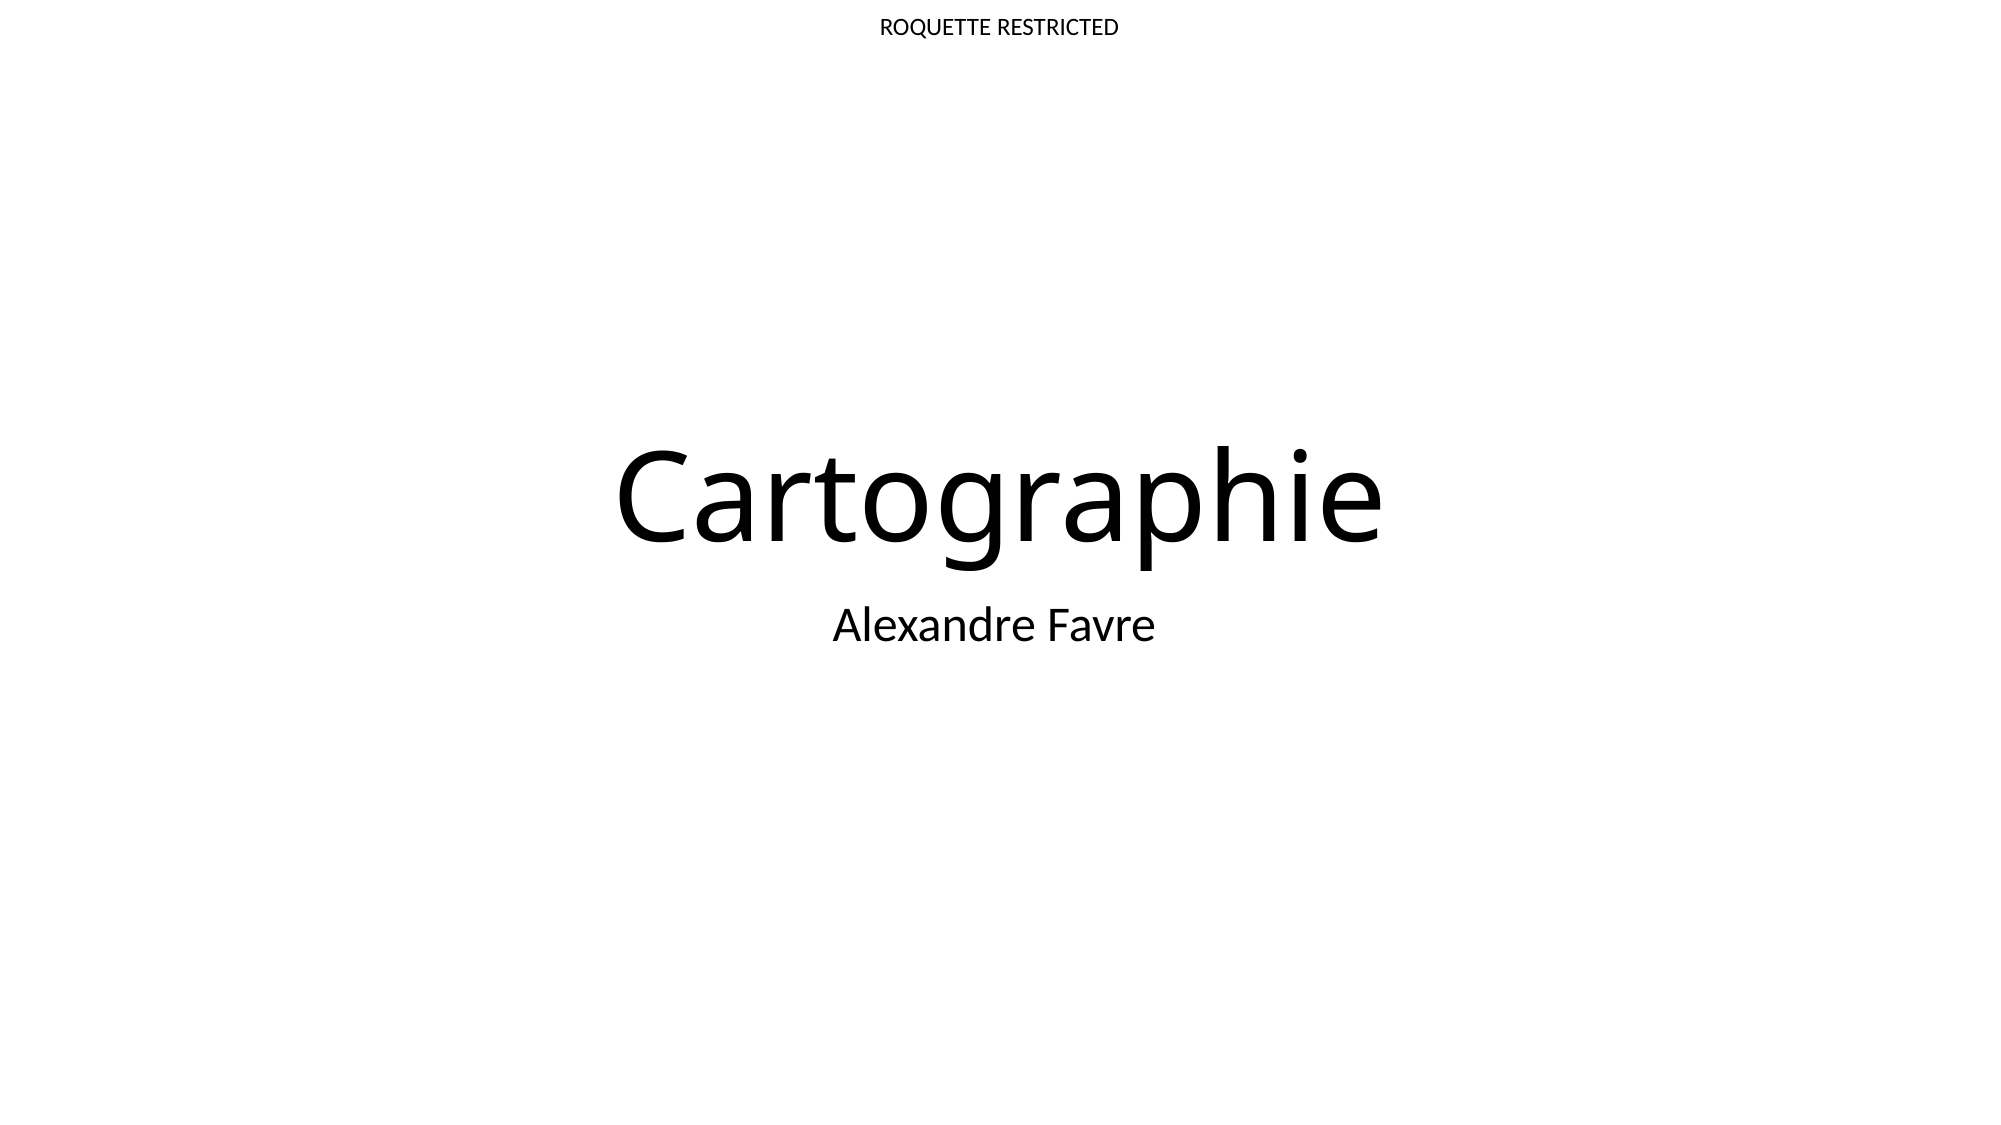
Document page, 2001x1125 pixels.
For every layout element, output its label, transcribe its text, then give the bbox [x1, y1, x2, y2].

title Cartographie [249, 184, 1750, 576]
subtitle Alexandre Favre [249, 590, 1750, 863]
